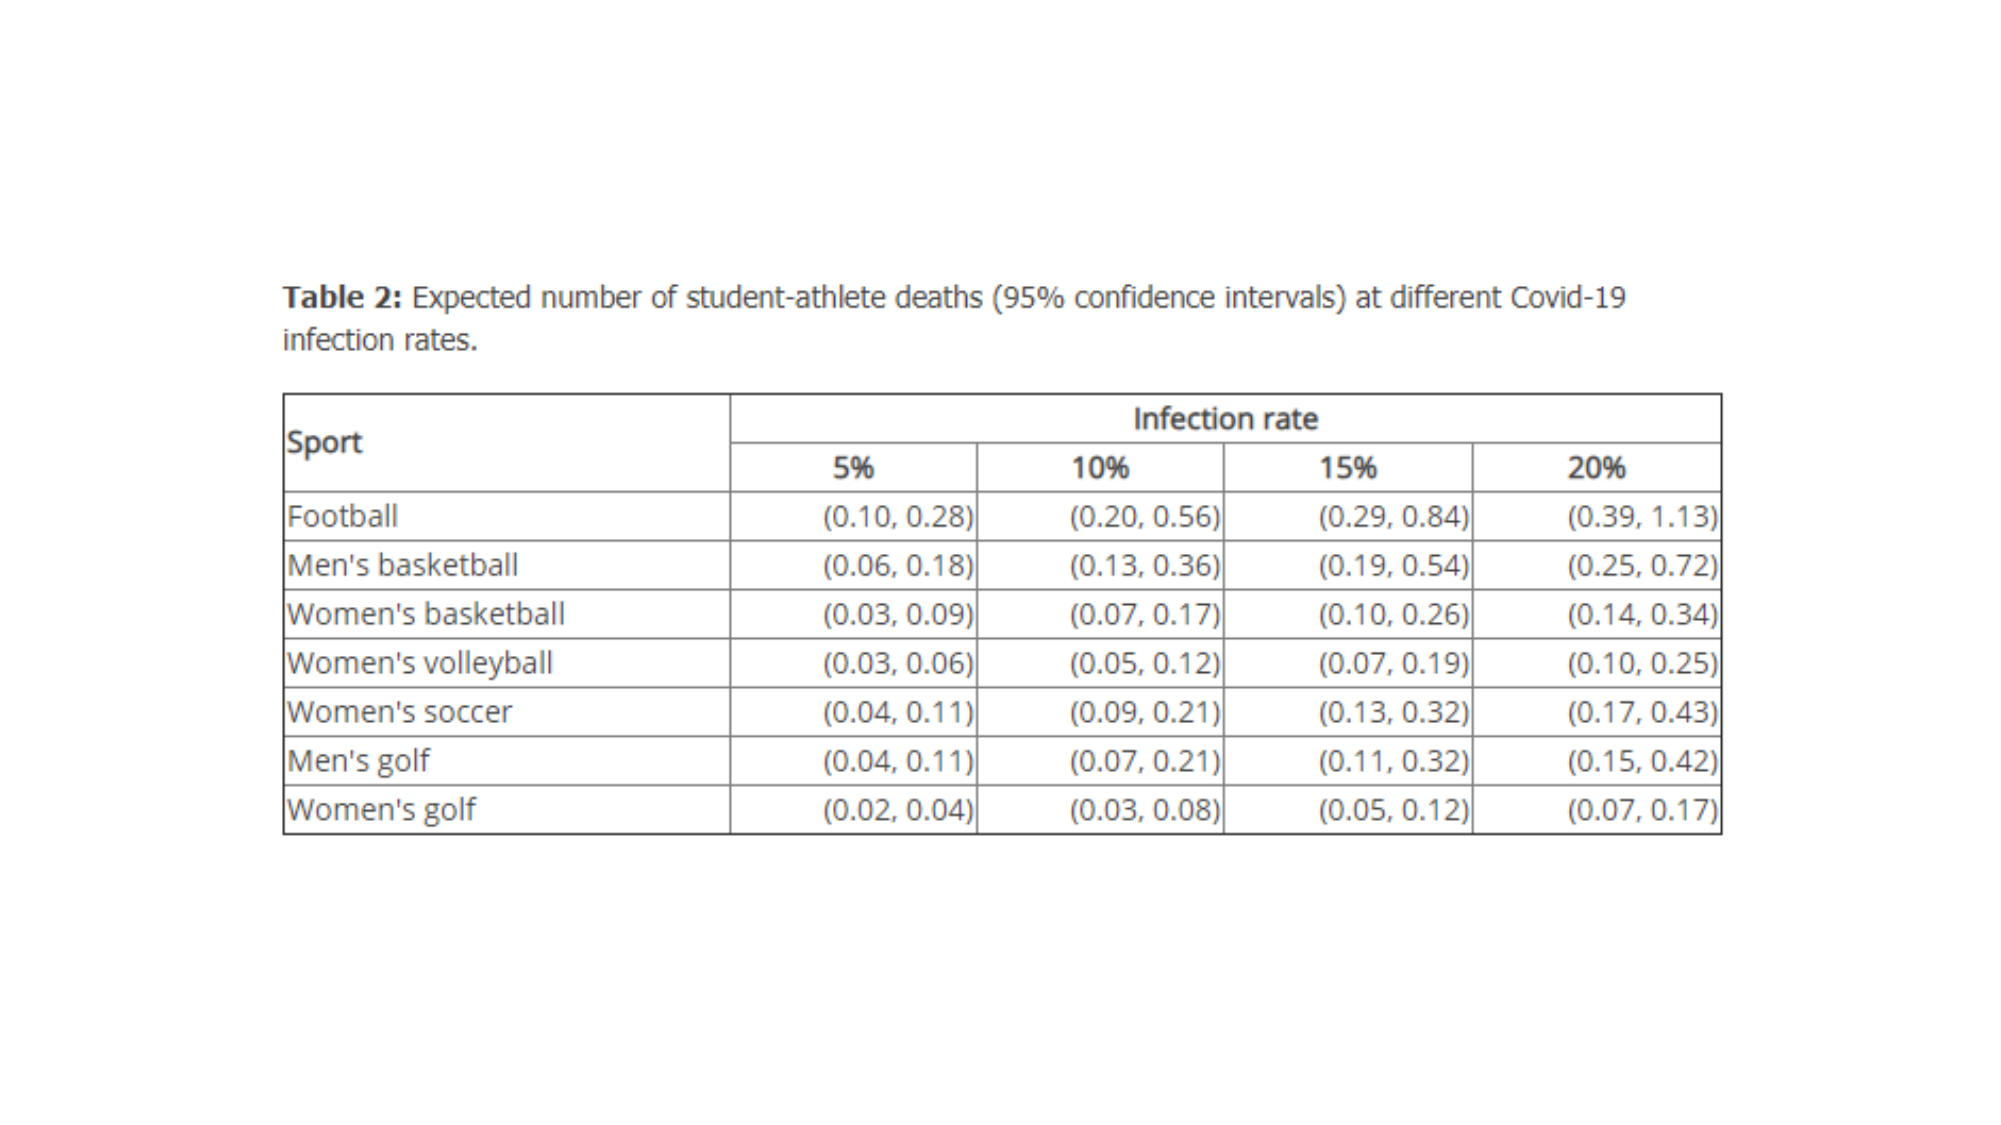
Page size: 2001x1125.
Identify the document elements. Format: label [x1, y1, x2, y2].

picture [264, 268, 1736, 857]
